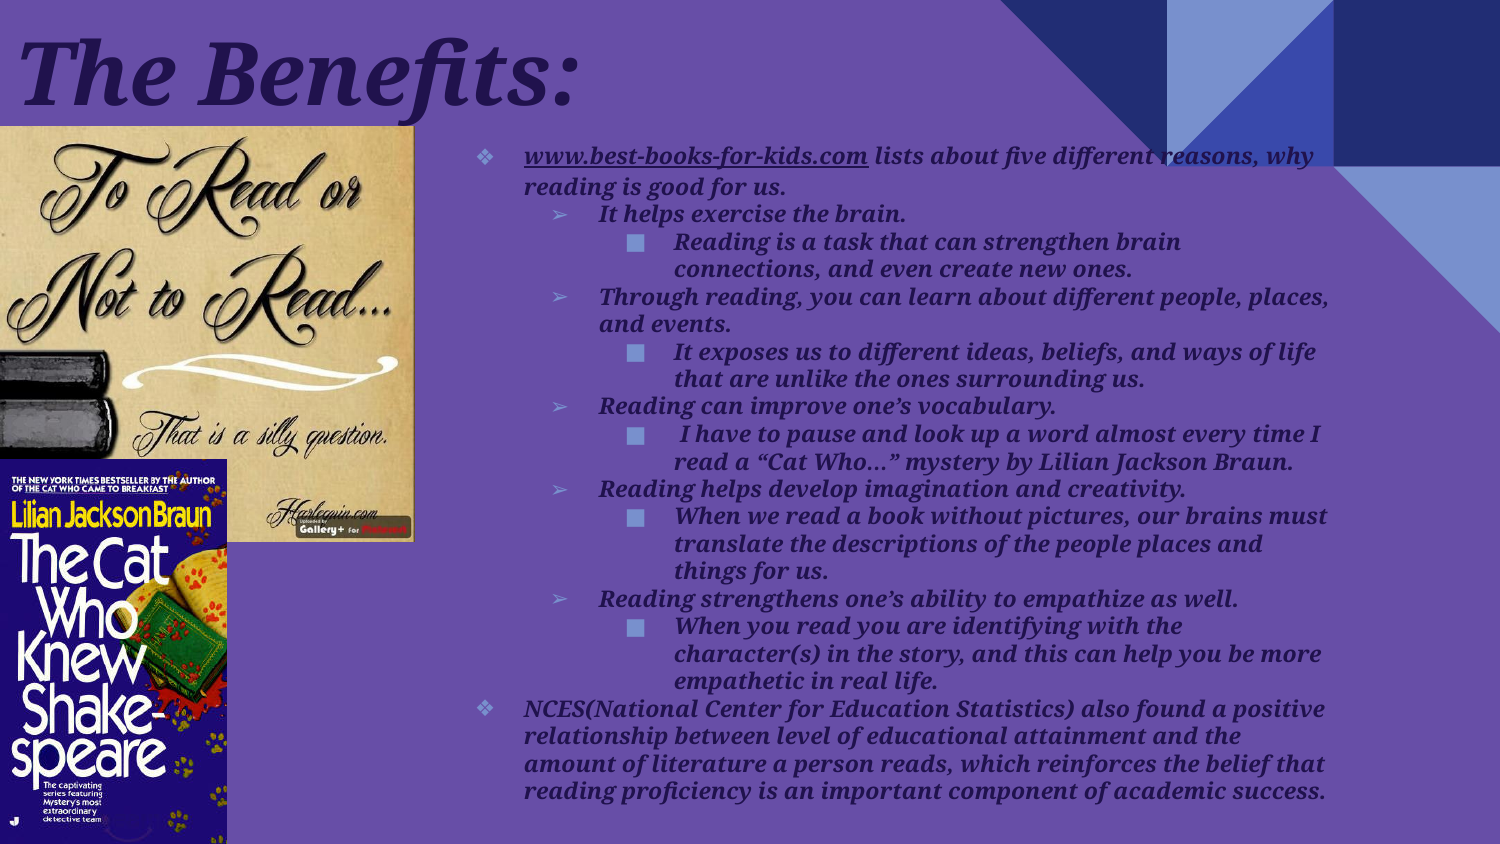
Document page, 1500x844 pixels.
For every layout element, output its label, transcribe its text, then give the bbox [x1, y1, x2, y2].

subtitle www.best-books-for-kids.com lists about five different reasons, why reading is good for us. It helps exercise the brain. Reading is a task that can strengthen brain connections, and even create new ones. Through reading, you can learn about different people, places, and events. It exposes us to different ideas, beliefs, and ways of life that are unlike the ones surrounding us. Reading can improve one’s vocabulary. I have to pause and look up a word almost every time I read a “Cat Who…” mystery by Lilian Jackson Braun. Reading helps develop imagination and creativity. When we read a book without pictures, our brains must translate the descriptions of the people places and things for us. Reading strengthens one’s ability to empathize as well. When you read you are identifying with the character(s) in the story, and this can help you be more empathetic in real life. NCES(National Center for Education Statistics) also found a positive relationship between level of educational attainment and the amount of literature a person reads, which reinforces the belief that reading proficiency is an important component of academic success. [434, 126, 1349, 844]
title The Benefits: [0, 0, 1349, 138]
picture [0, 125, 416, 844]
